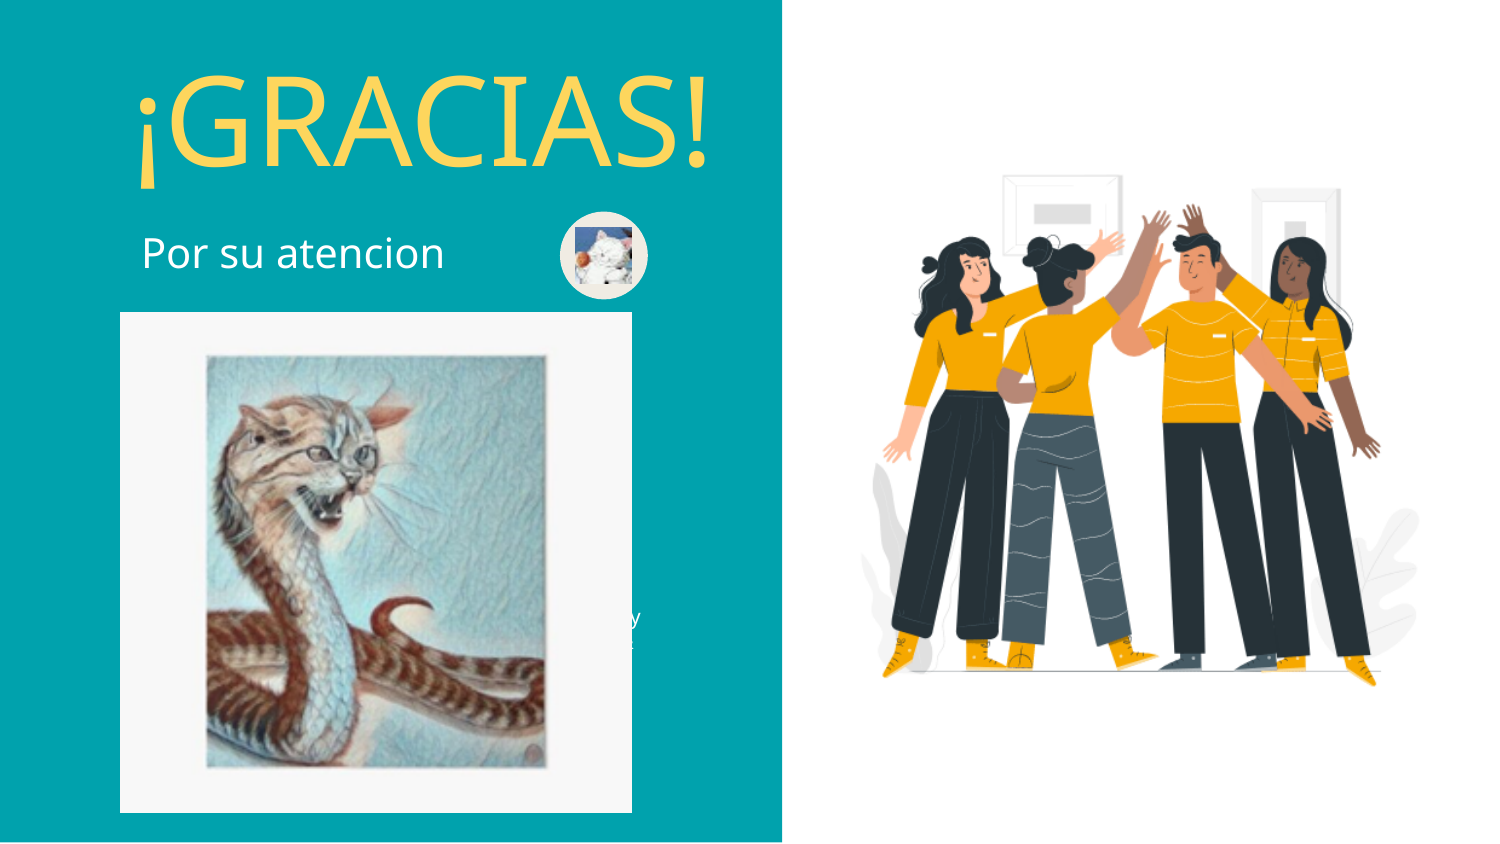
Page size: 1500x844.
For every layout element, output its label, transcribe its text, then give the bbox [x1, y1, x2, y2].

picture [575, 227, 632, 284]
text_box [579, 291, 630, 300]
text_box [559, 211, 648, 287]
list Por su atencion [126, 211, 656, 452]
title ¡GRACIAS! [116, 54, 794, 179]
picture [120, 312, 632, 813]
picture [833, 119, 1438, 725]
